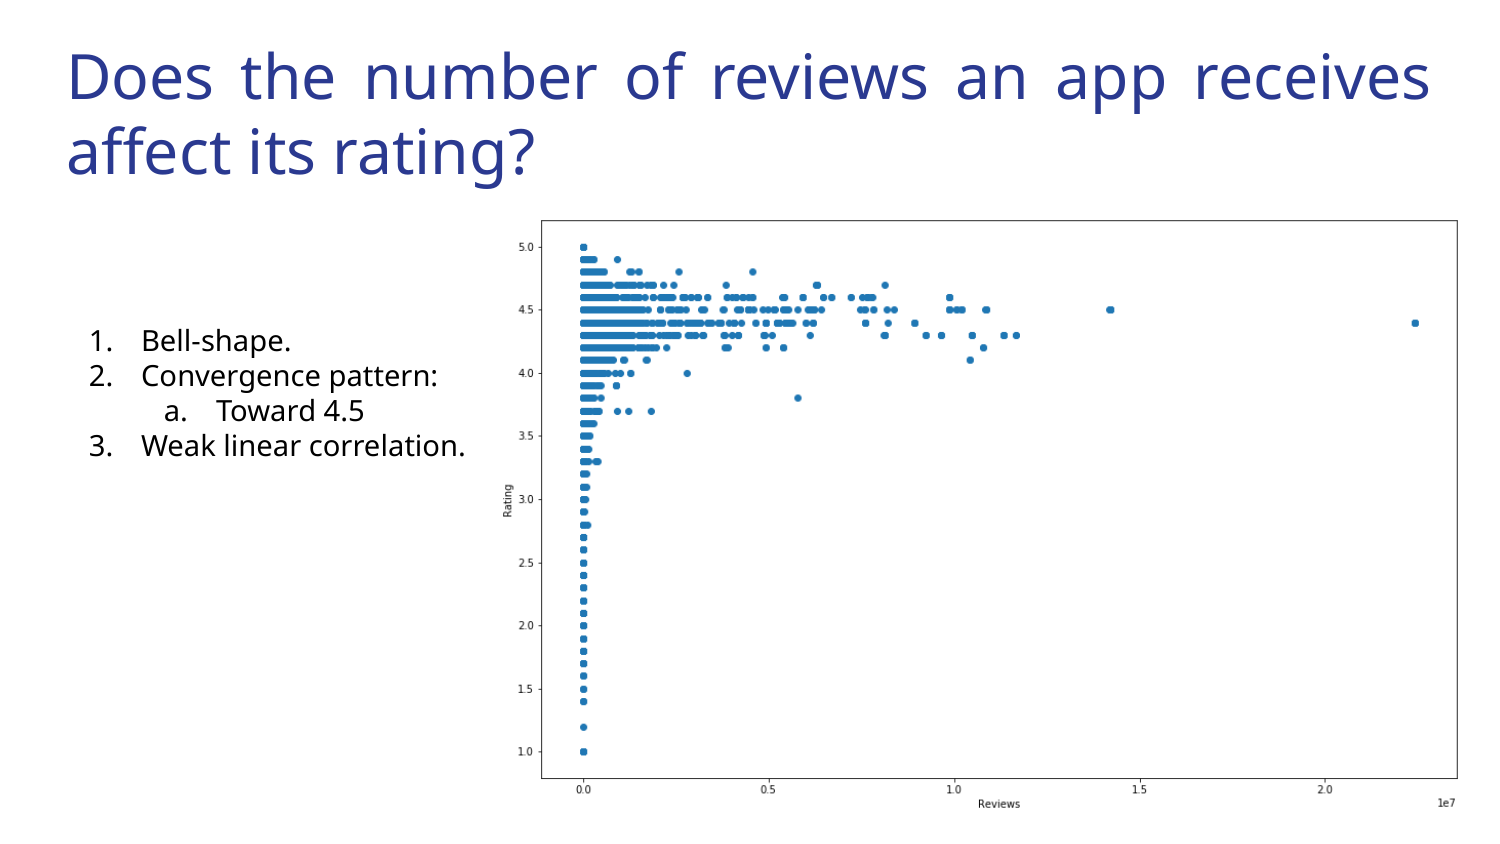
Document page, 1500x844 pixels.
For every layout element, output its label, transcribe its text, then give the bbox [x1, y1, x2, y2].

picture [496, 213, 1464, 817]
text_box Bell-shape. Convergence pattern: Toward 4.5 Weak linear correlation. [51, 306, 488, 700]
title Does the number of reviews an app receives affect its rating? [51, 22, 1449, 261]
